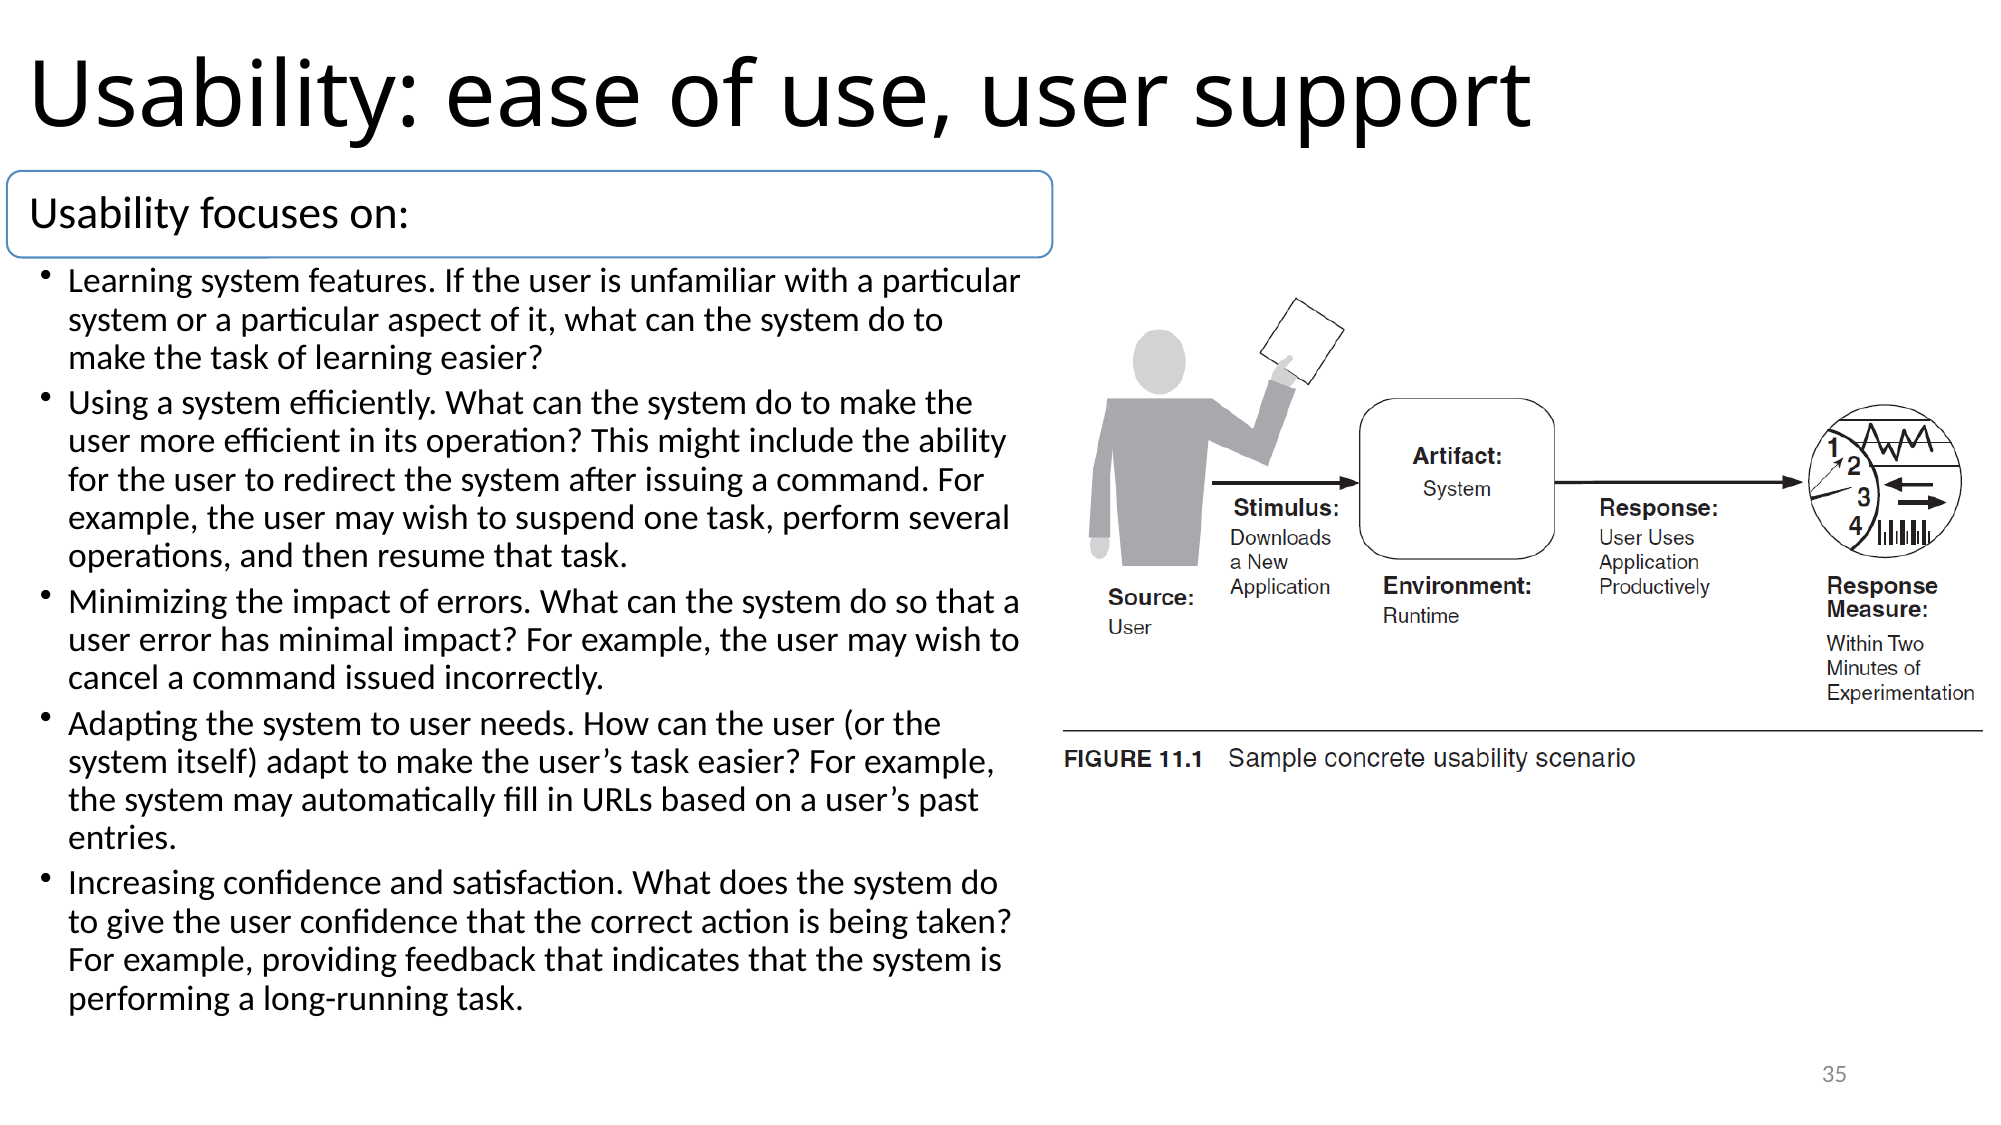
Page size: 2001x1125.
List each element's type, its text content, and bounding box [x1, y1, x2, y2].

slide_number 35 [1412, 1042, 1863, 1103]
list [6, 155, 1053, 1065]
picture [1059, 281, 1984, 781]
title Usability: ease of use, user support [12, 0, 1976, 206]
